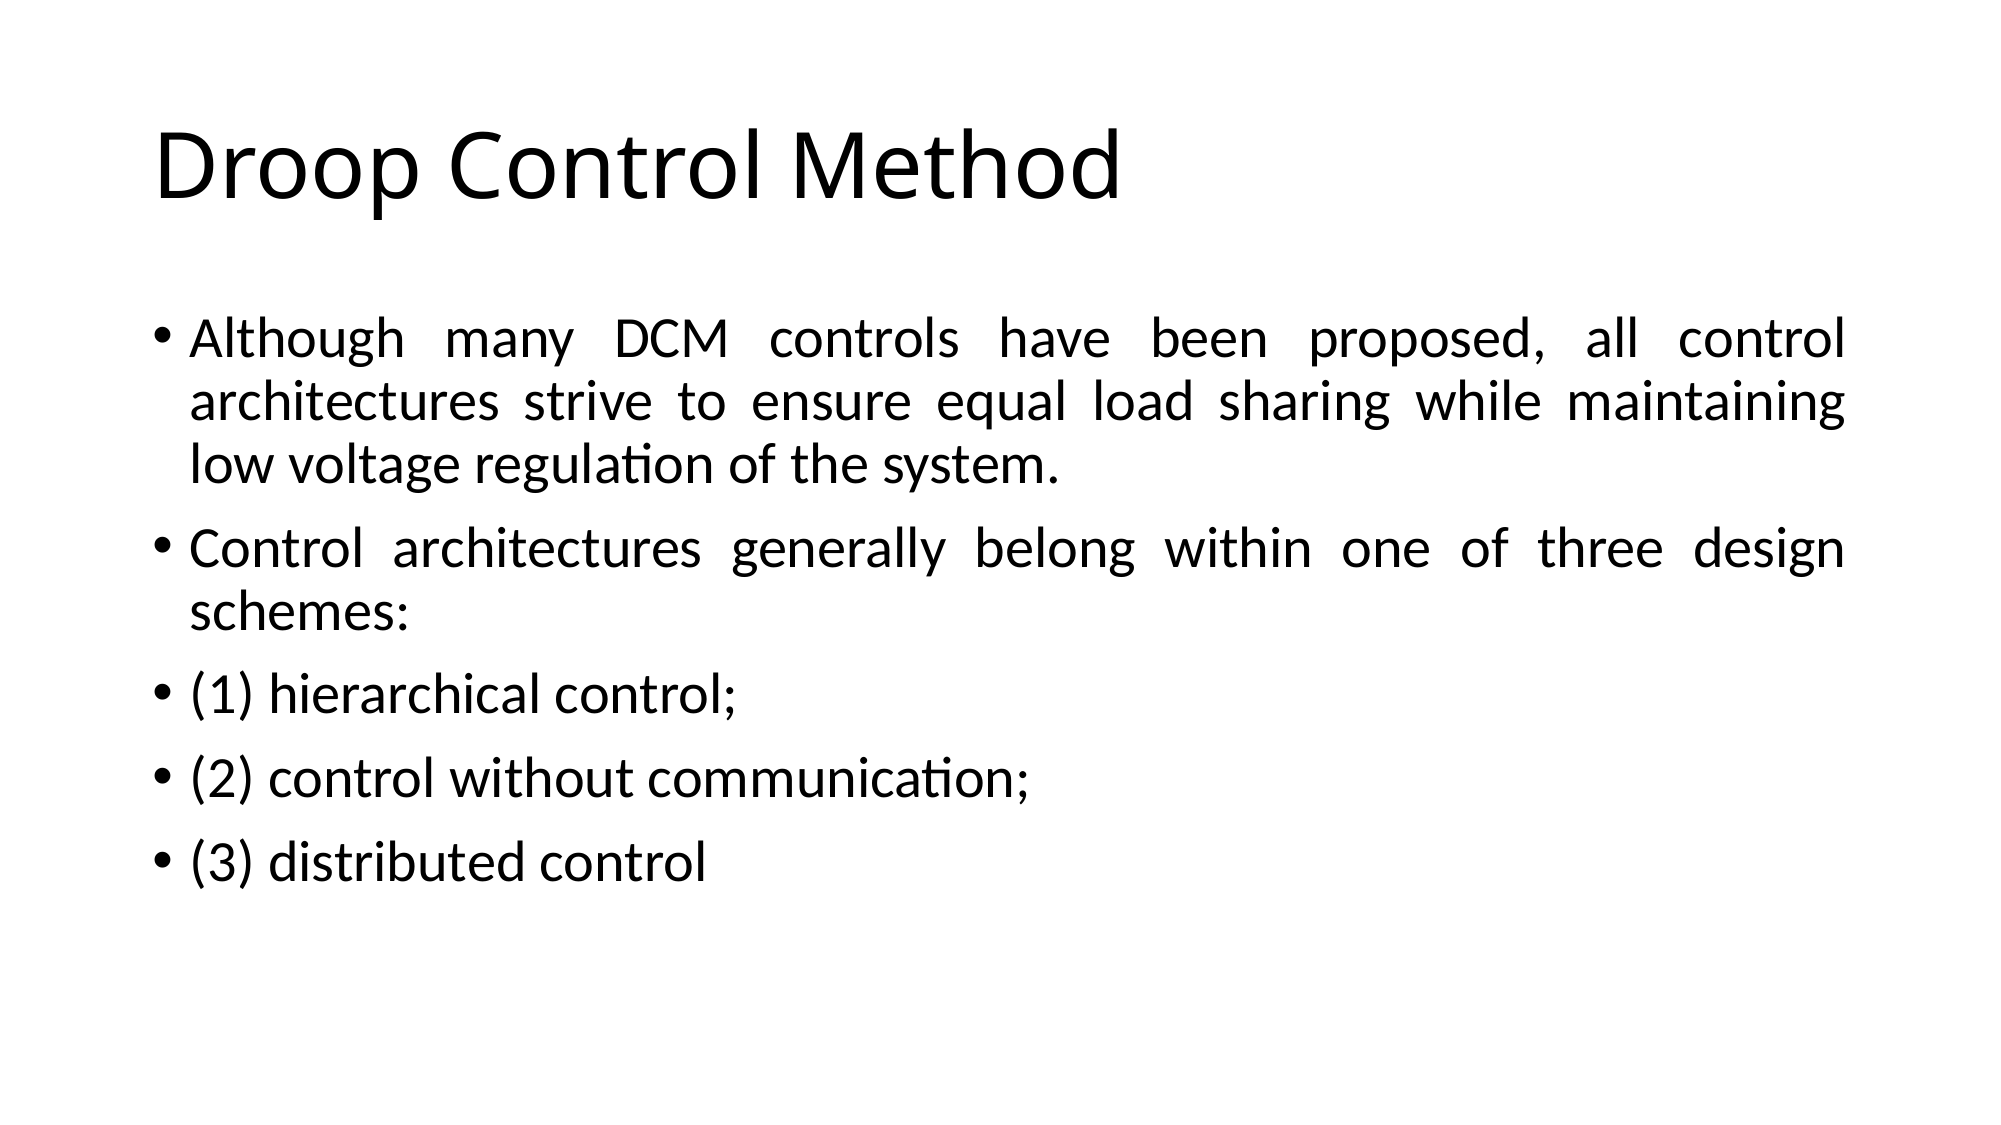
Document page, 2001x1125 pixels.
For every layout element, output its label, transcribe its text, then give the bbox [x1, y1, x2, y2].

title Droop Control Method [137, 59, 1863, 278]
list Although many DCM controls have been proposed, all control architectures strive to ensure equal load sharing while maintaining low voltage regulation of the system. Control architectures generally belong within one of three design schemes: (1) hierarchical control; (2) control without communication; (3) distributed control [137, 299, 1863, 1014]
